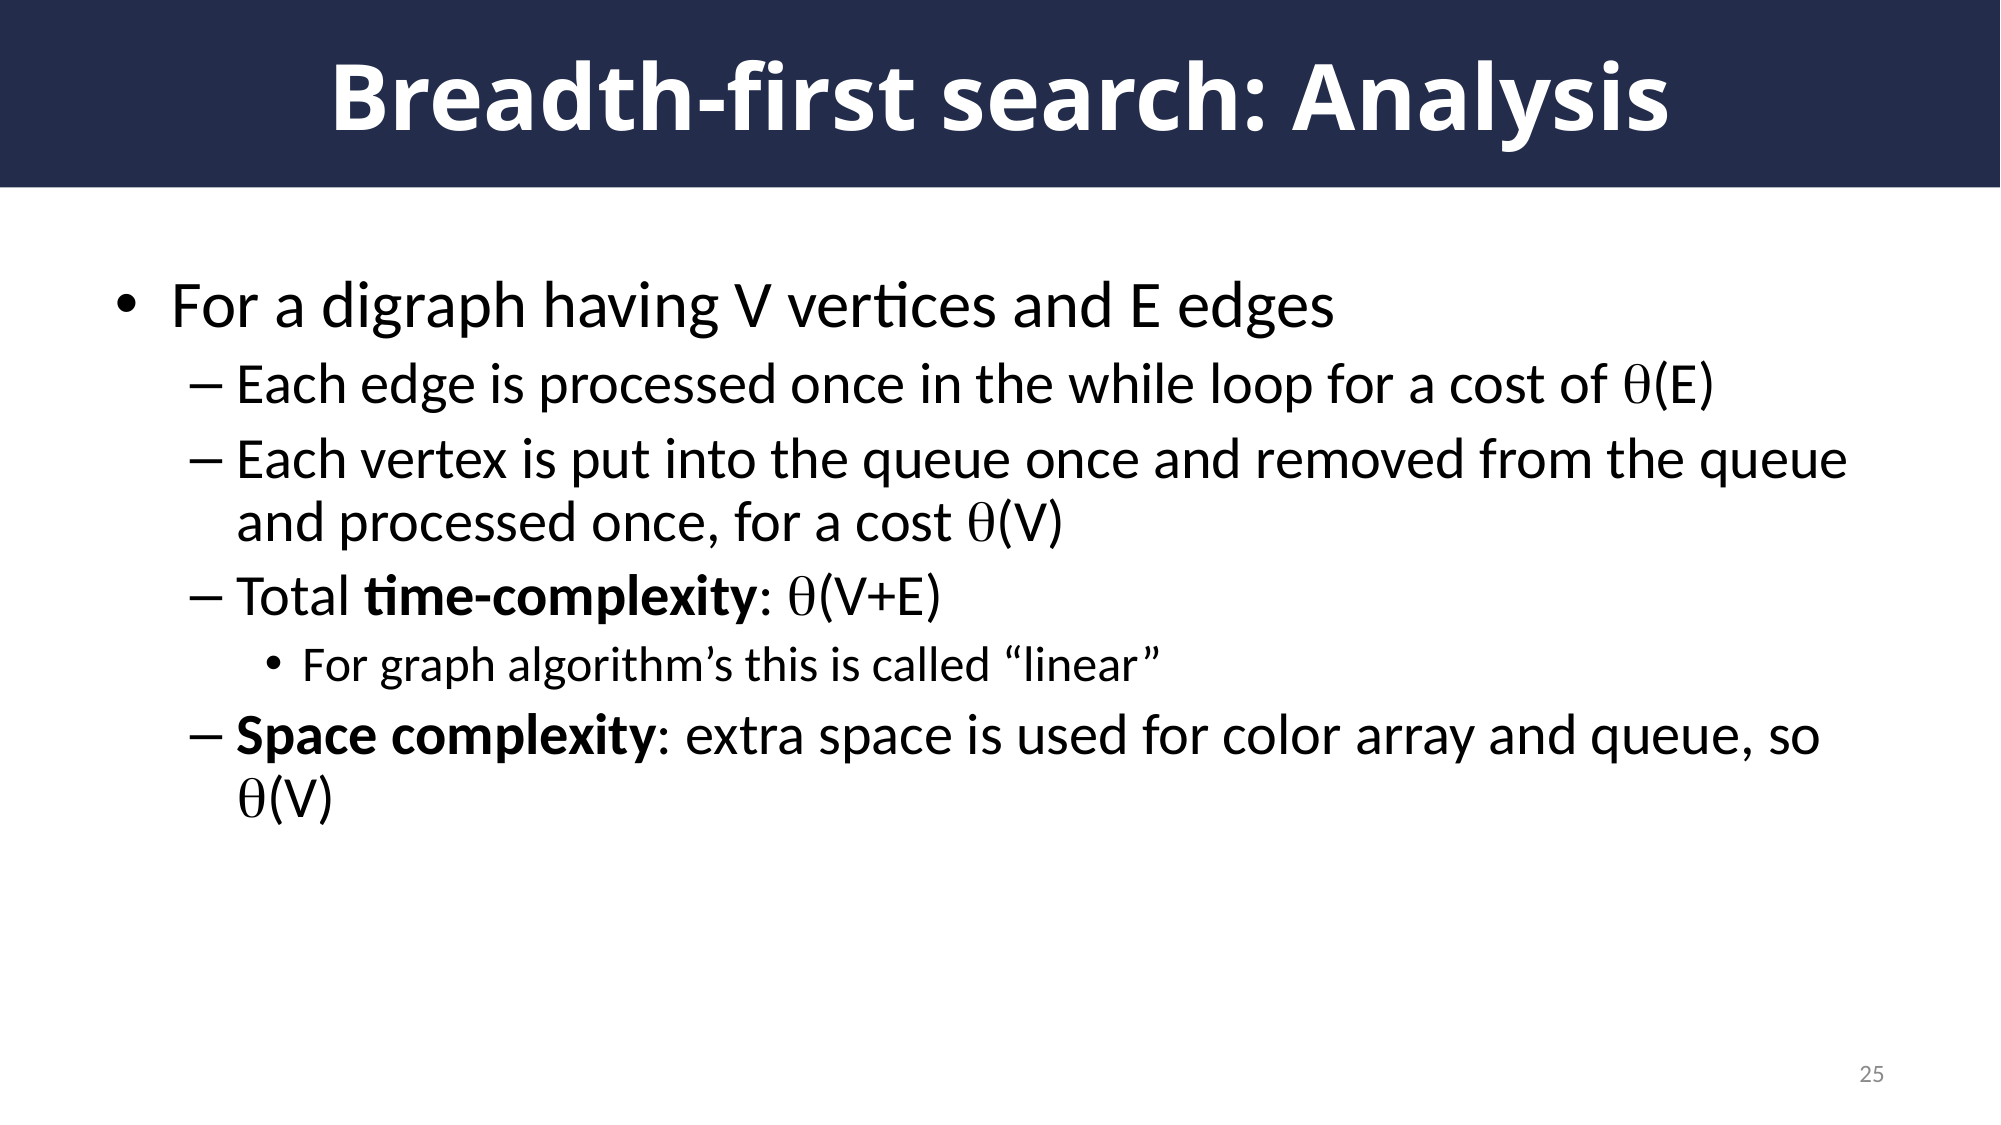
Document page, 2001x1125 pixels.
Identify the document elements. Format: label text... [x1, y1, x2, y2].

title Breadth-first search: Analysis [99, 24, 1900, 163]
list For a digraph having V vertices and E edges Each edge is processed once in the while loop for a cost of (E) Each vertex is put into the queue once and removed from the queue and processed once, for a cost (V) Total time-complexity: (V+E) For graph algorithm’s this is called “linear” Space complexity: extra space is used for color array and queue, so (V) [99, 262, 1900, 1005]
slide_number 25 [1433, 1042, 1900, 1103]
